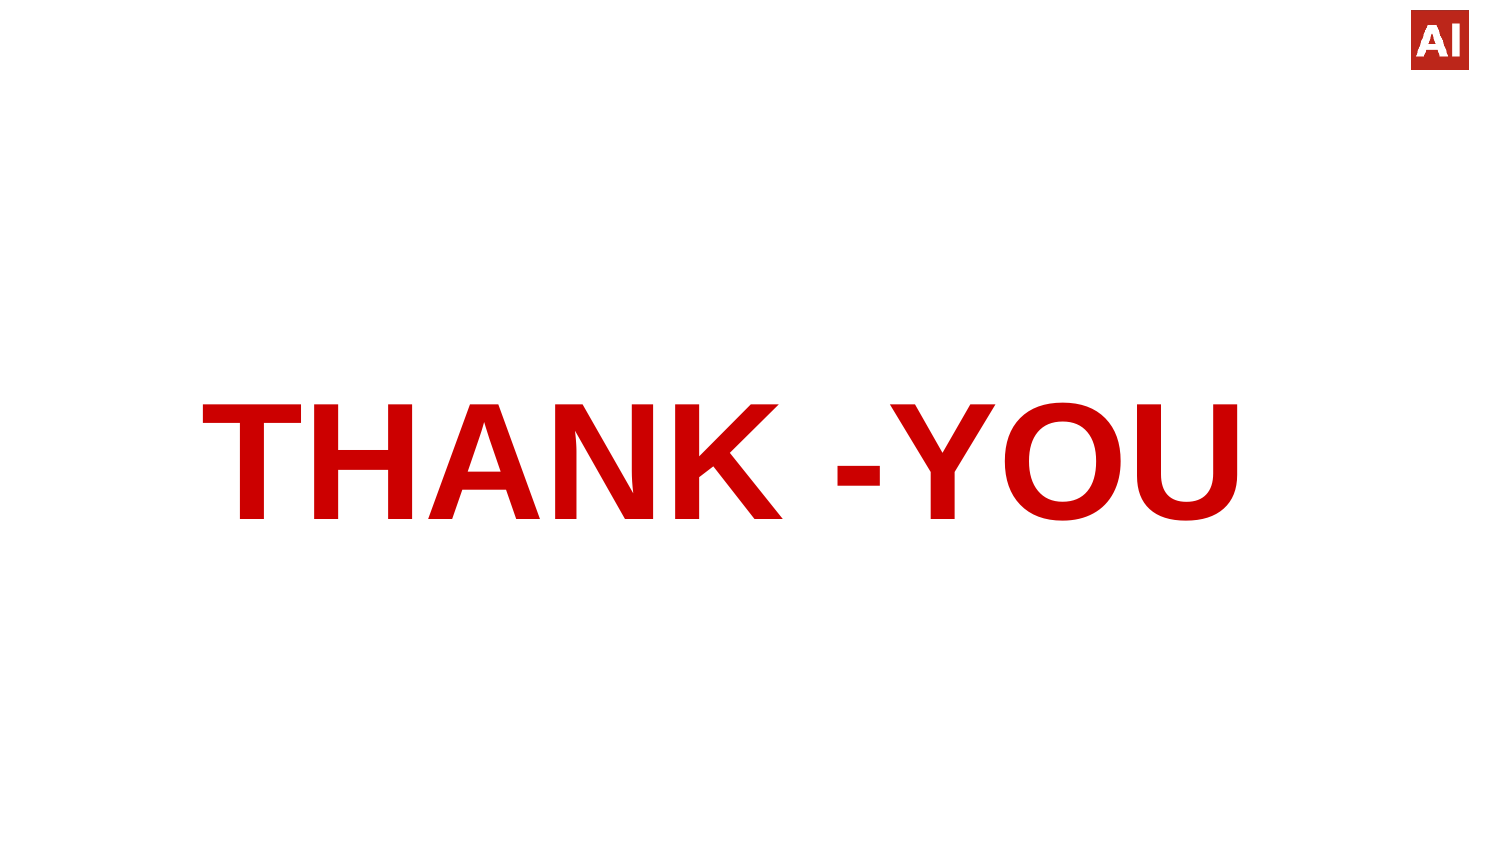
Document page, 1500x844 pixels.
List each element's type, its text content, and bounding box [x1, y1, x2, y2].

picture [1411, 10, 1469, 70]
title THANK -YOU [199, 350, 1251, 554]
